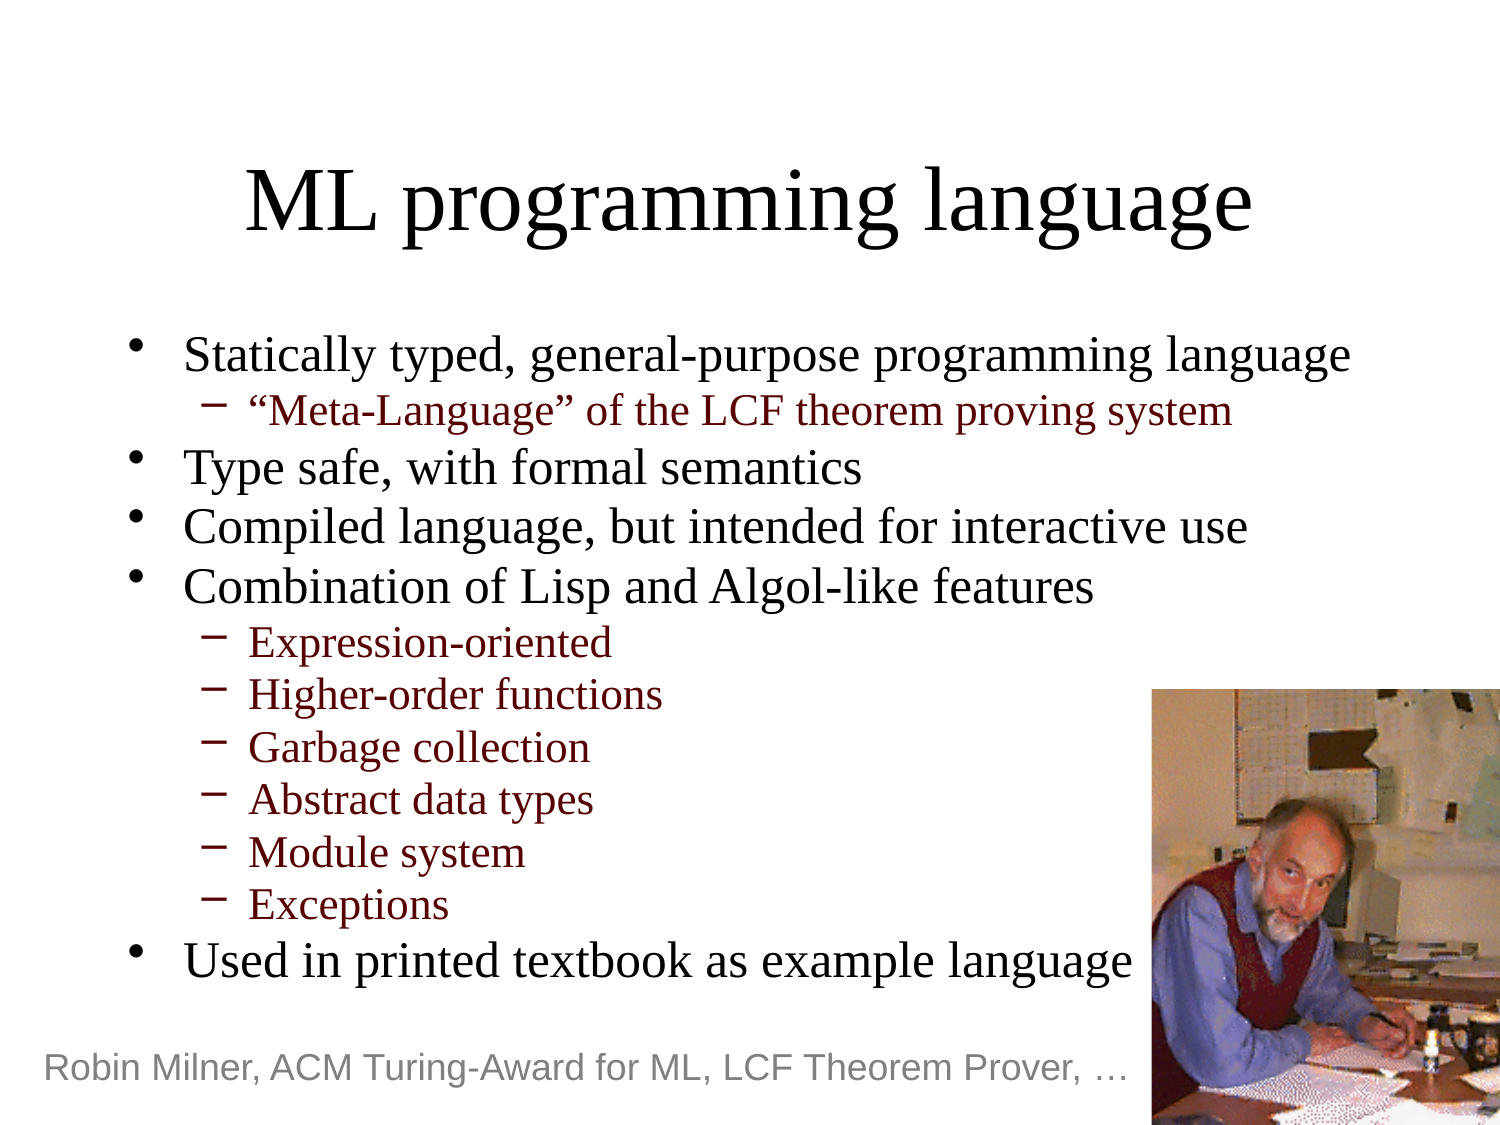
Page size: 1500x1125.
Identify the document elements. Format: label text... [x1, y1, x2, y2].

picture [1151, 689, 1500, 1125]
title ML programming language [112, 99, 1388, 288]
text_box Robin Milner, ACM Turing-Award for ML, LCF Theorem Prover, … [28, 1035, 1146, 1096]
list Statically typed, general-purpose programming language “Meta-Language” of the LCF theorem proving system Type safe, with formal semantics Compiled language, but intended for interactive use Combination of Lisp and Algol-like features Expression-oriented Higher-order functions Garbage collection Abstract data types Module system Exceptions Used in printed textbook as example language [112, 324, 1388, 1000]
